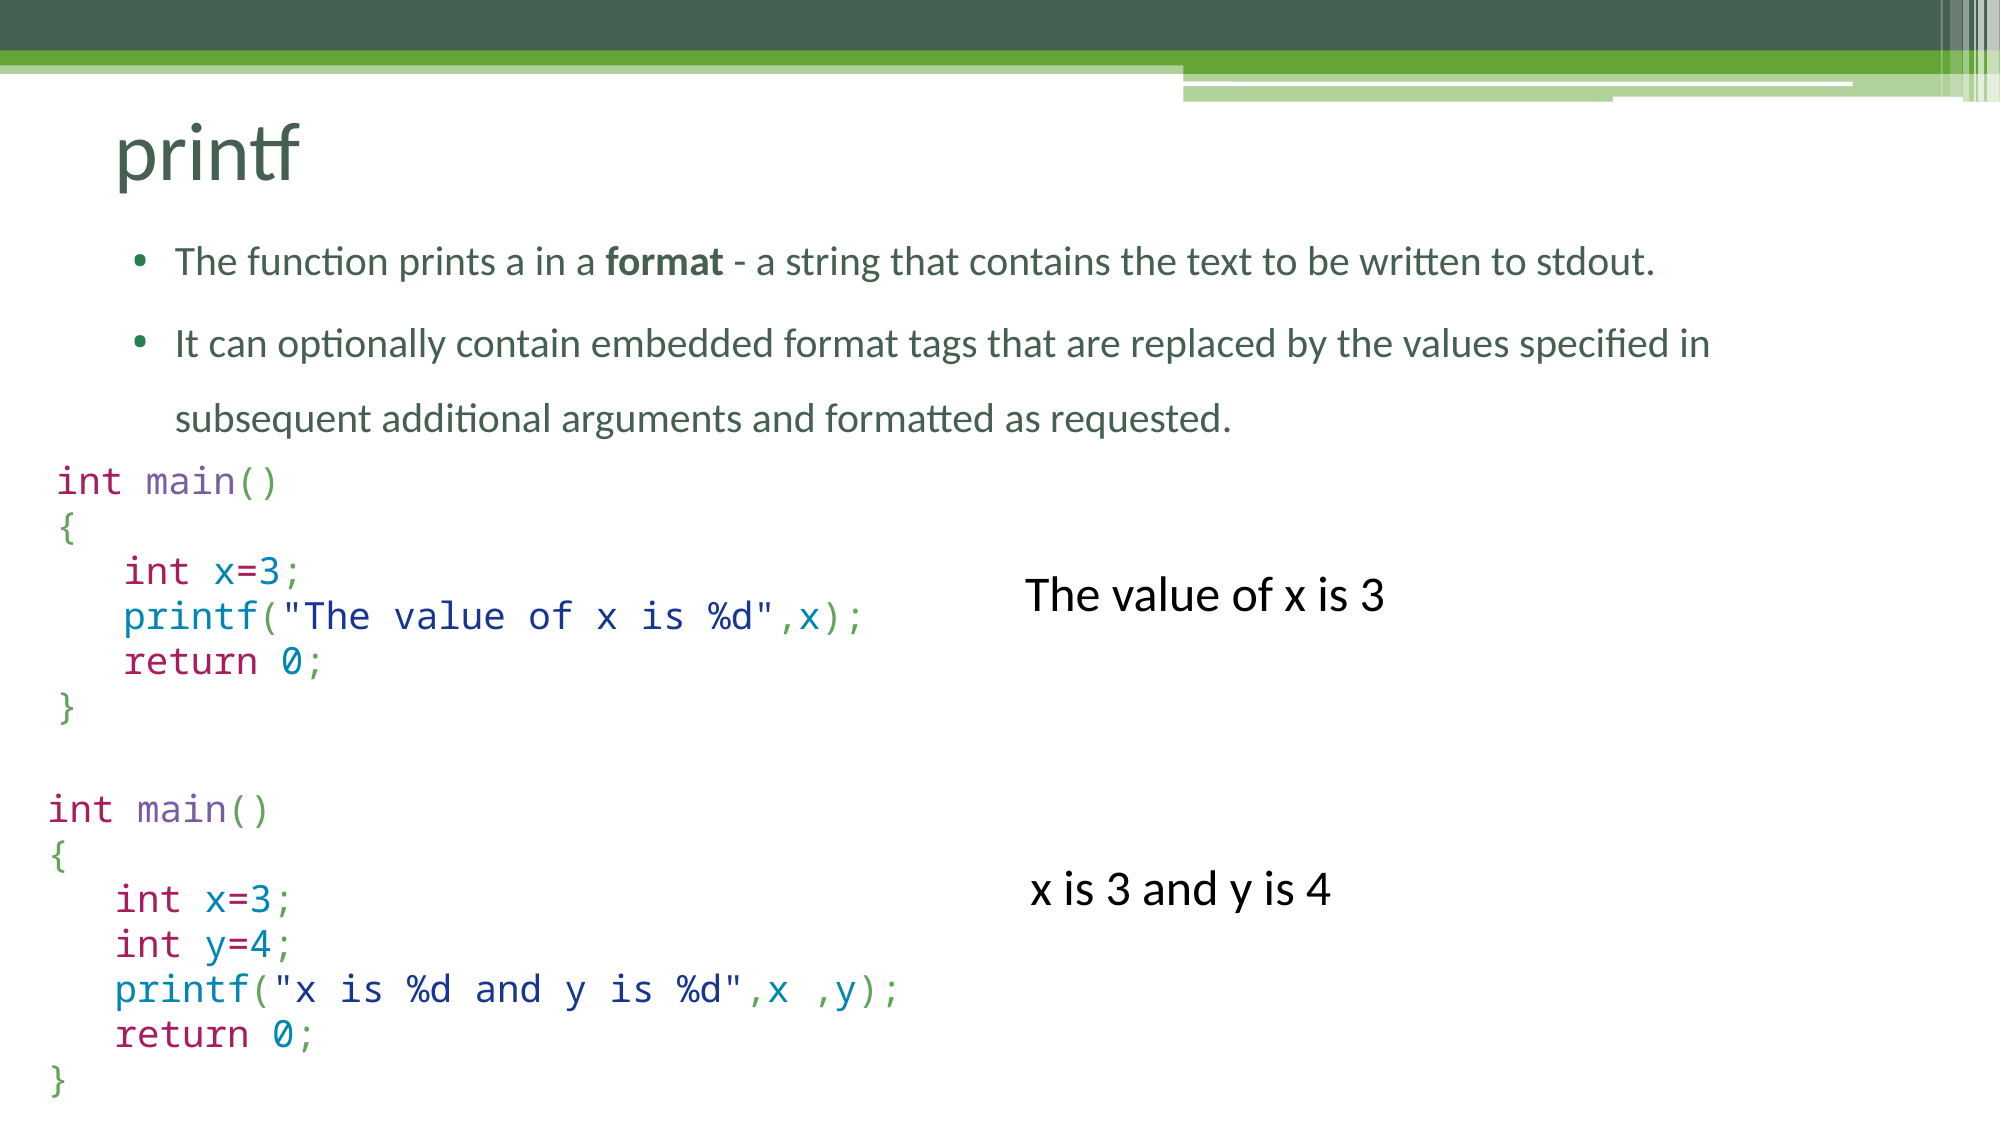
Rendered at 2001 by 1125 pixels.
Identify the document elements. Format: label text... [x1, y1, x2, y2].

text_box The value of x is 3 [1010, 553, 1400, 629]
title printf [99, 59, 1900, 201]
text_box x is 3 and y is 4 [1015, 847, 1347, 923]
list The function prints a in a format - a string that contains the text to be written to stdout. It can optionally contain embedded format tags that are replaced by the values specified in subsequent additional arguments and formatted as requested. [99, 201, 1929, 1105]
text_box int main() { int x=3; int y=4; printf("x is %d and y is %d",x ,y); return 0; } [32, 777, 918, 1108]
text_box int main() { int x=3; printf("The value of x is %d",x); return 0; } [40, 449, 881, 735]
